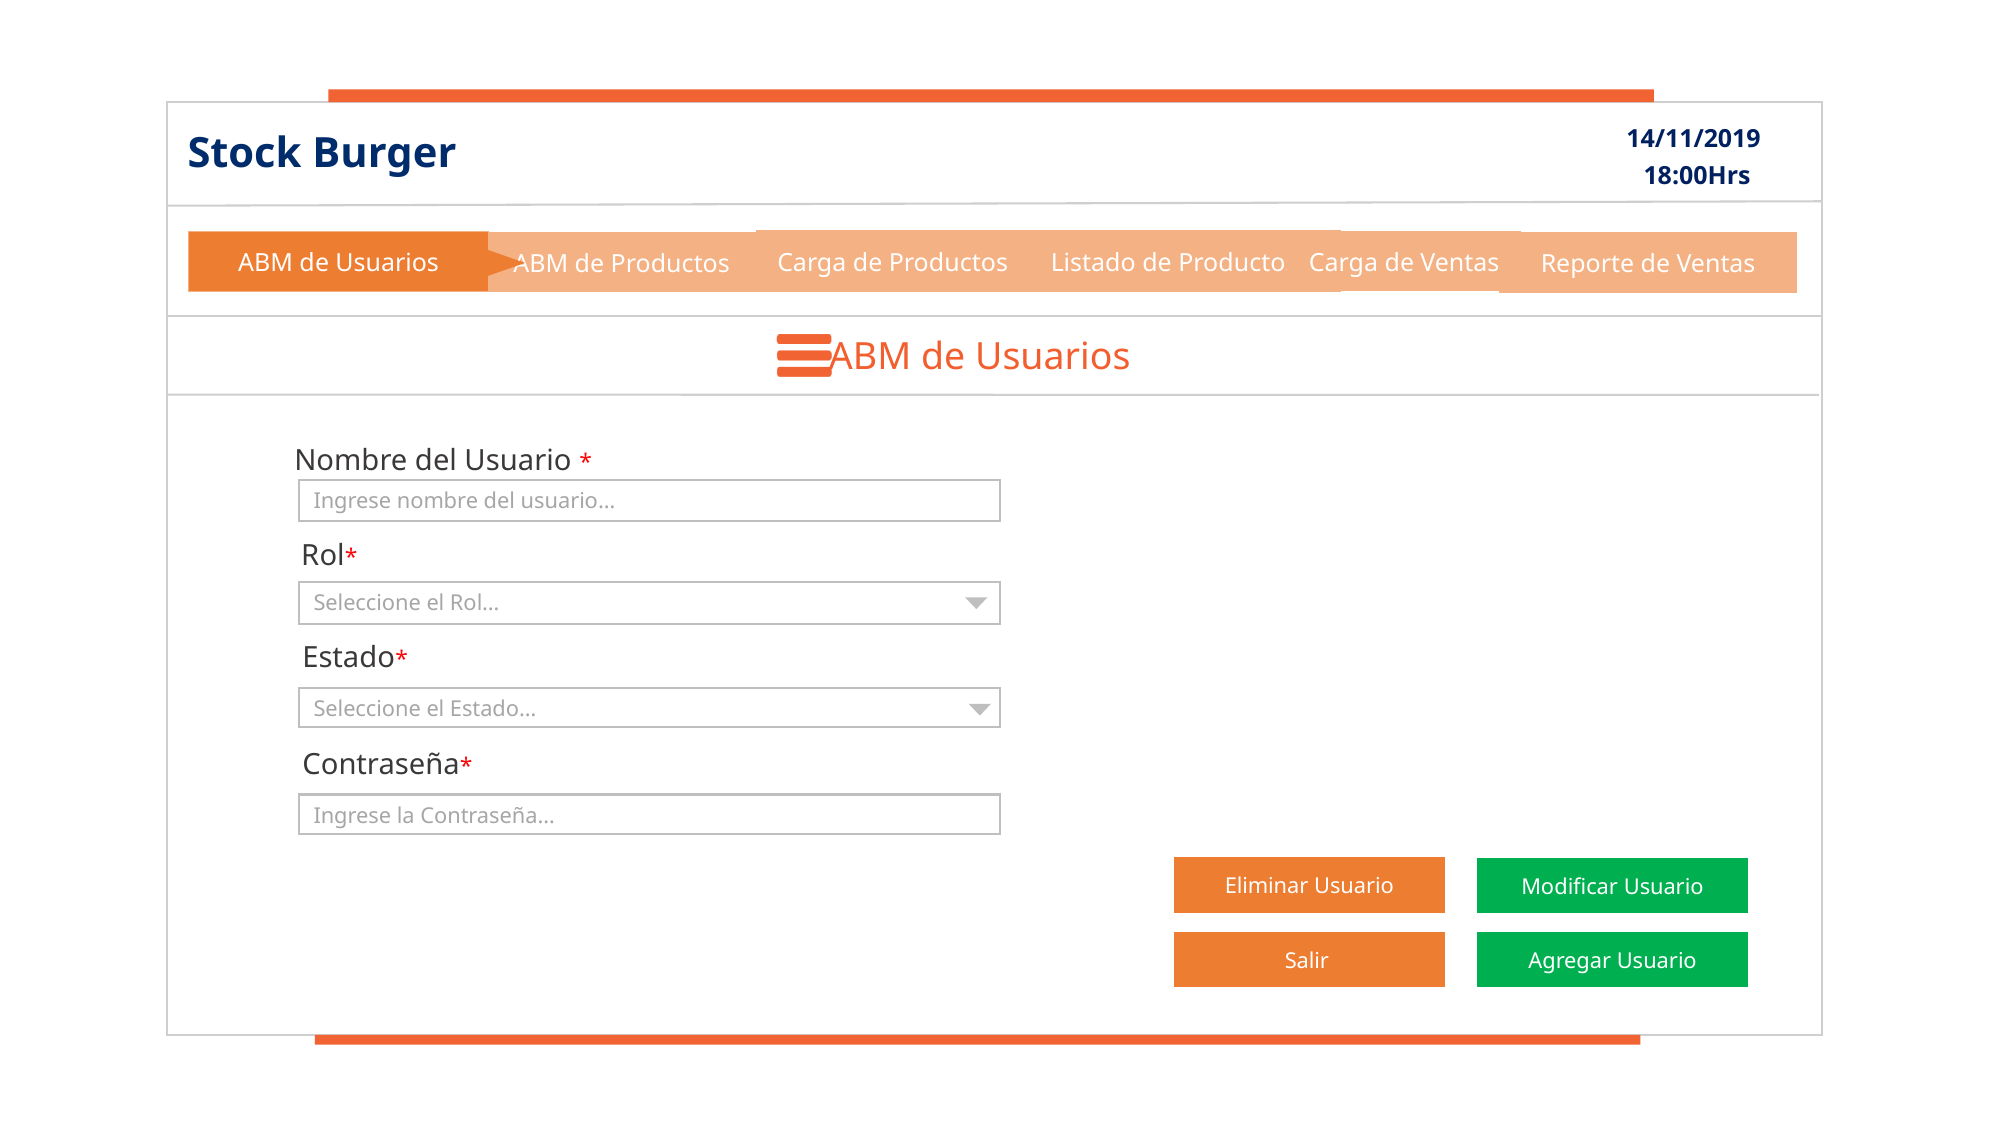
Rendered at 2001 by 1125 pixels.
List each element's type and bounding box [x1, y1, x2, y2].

text_box [152, 89, 1823, 1045]
